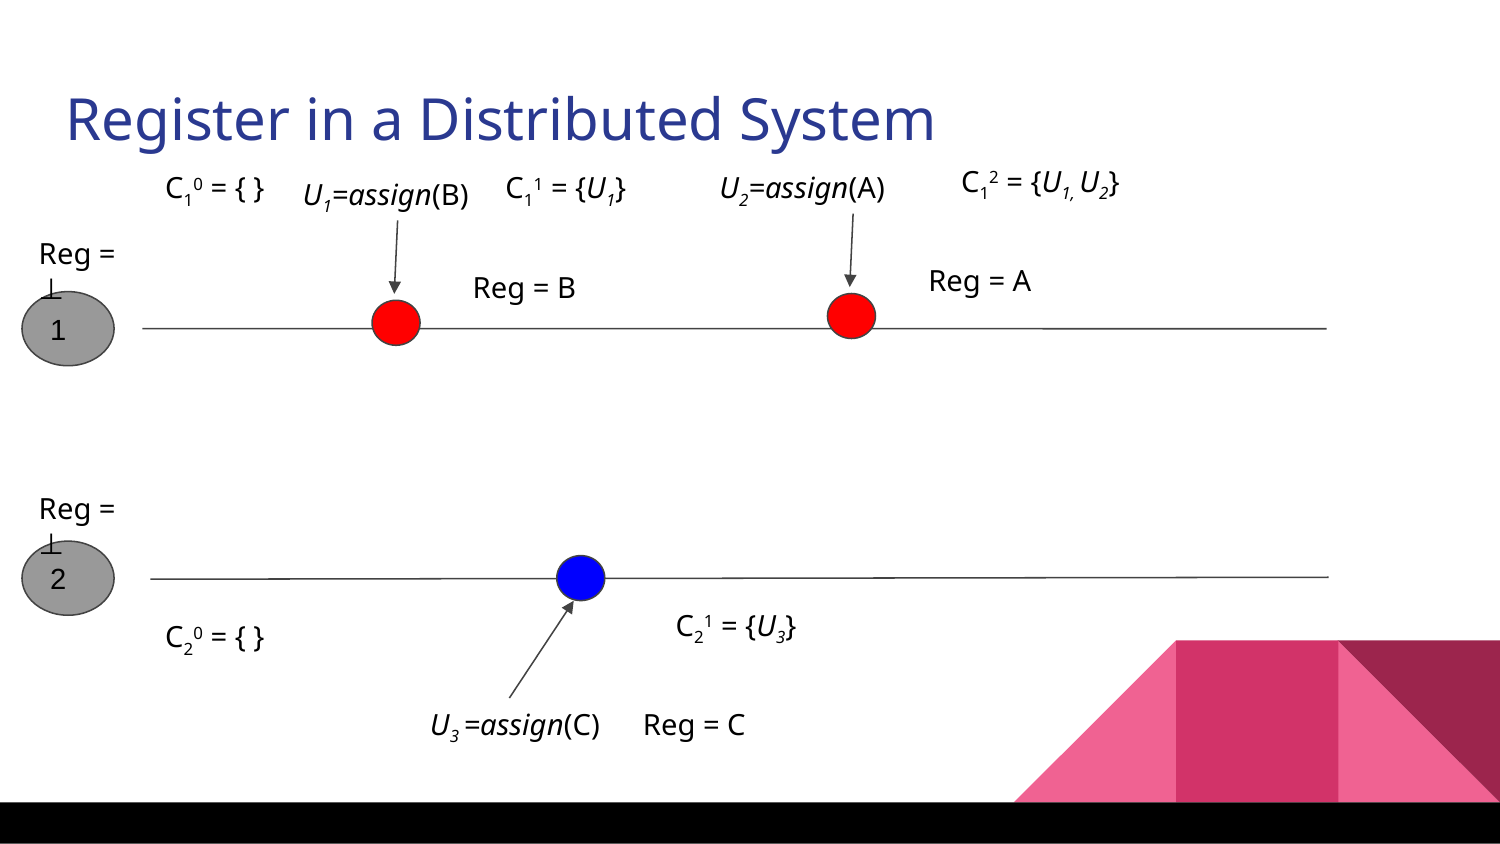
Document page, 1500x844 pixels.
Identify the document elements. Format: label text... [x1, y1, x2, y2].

text_box [556, 555, 605, 601]
text_box [844, 225, 857, 288]
text_box [827, 293, 876, 339]
text_box Reg = ⊥ [24, 475, 163, 576]
text_box C10 = { } [150, 154, 331, 225]
text_box [372, 300, 421, 346]
text_box Register in a Distributed System [51, 67, 1449, 167]
text_box U3 =assign(C) [415, 691, 682, 762]
text_box [509, 600, 574, 699]
text_box C20 = { } [150, 603, 331, 674]
text_box Reg = A [913, 247, 1052, 313]
text_box Reg = B [458, 254, 597, 320]
text_box U2=assign(A) [704, 154, 947, 225]
text_box Reg = C [628, 691, 767, 757]
text_box C12 = {U1, U2} [946, 148, 1170, 218]
text_box Reg = ⊥ [24, 220, 163, 321]
text_box 2 [21, 567, 115, 616]
text_box U1=assign(B) [287, 161, 530, 231]
text_box C21 = {U3} [660, 591, 841, 662]
text_box C11 = {U1} [490, 154, 671, 225]
text_box 1 [21, 317, 115, 366]
text_box [388, 231, 402, 294]
